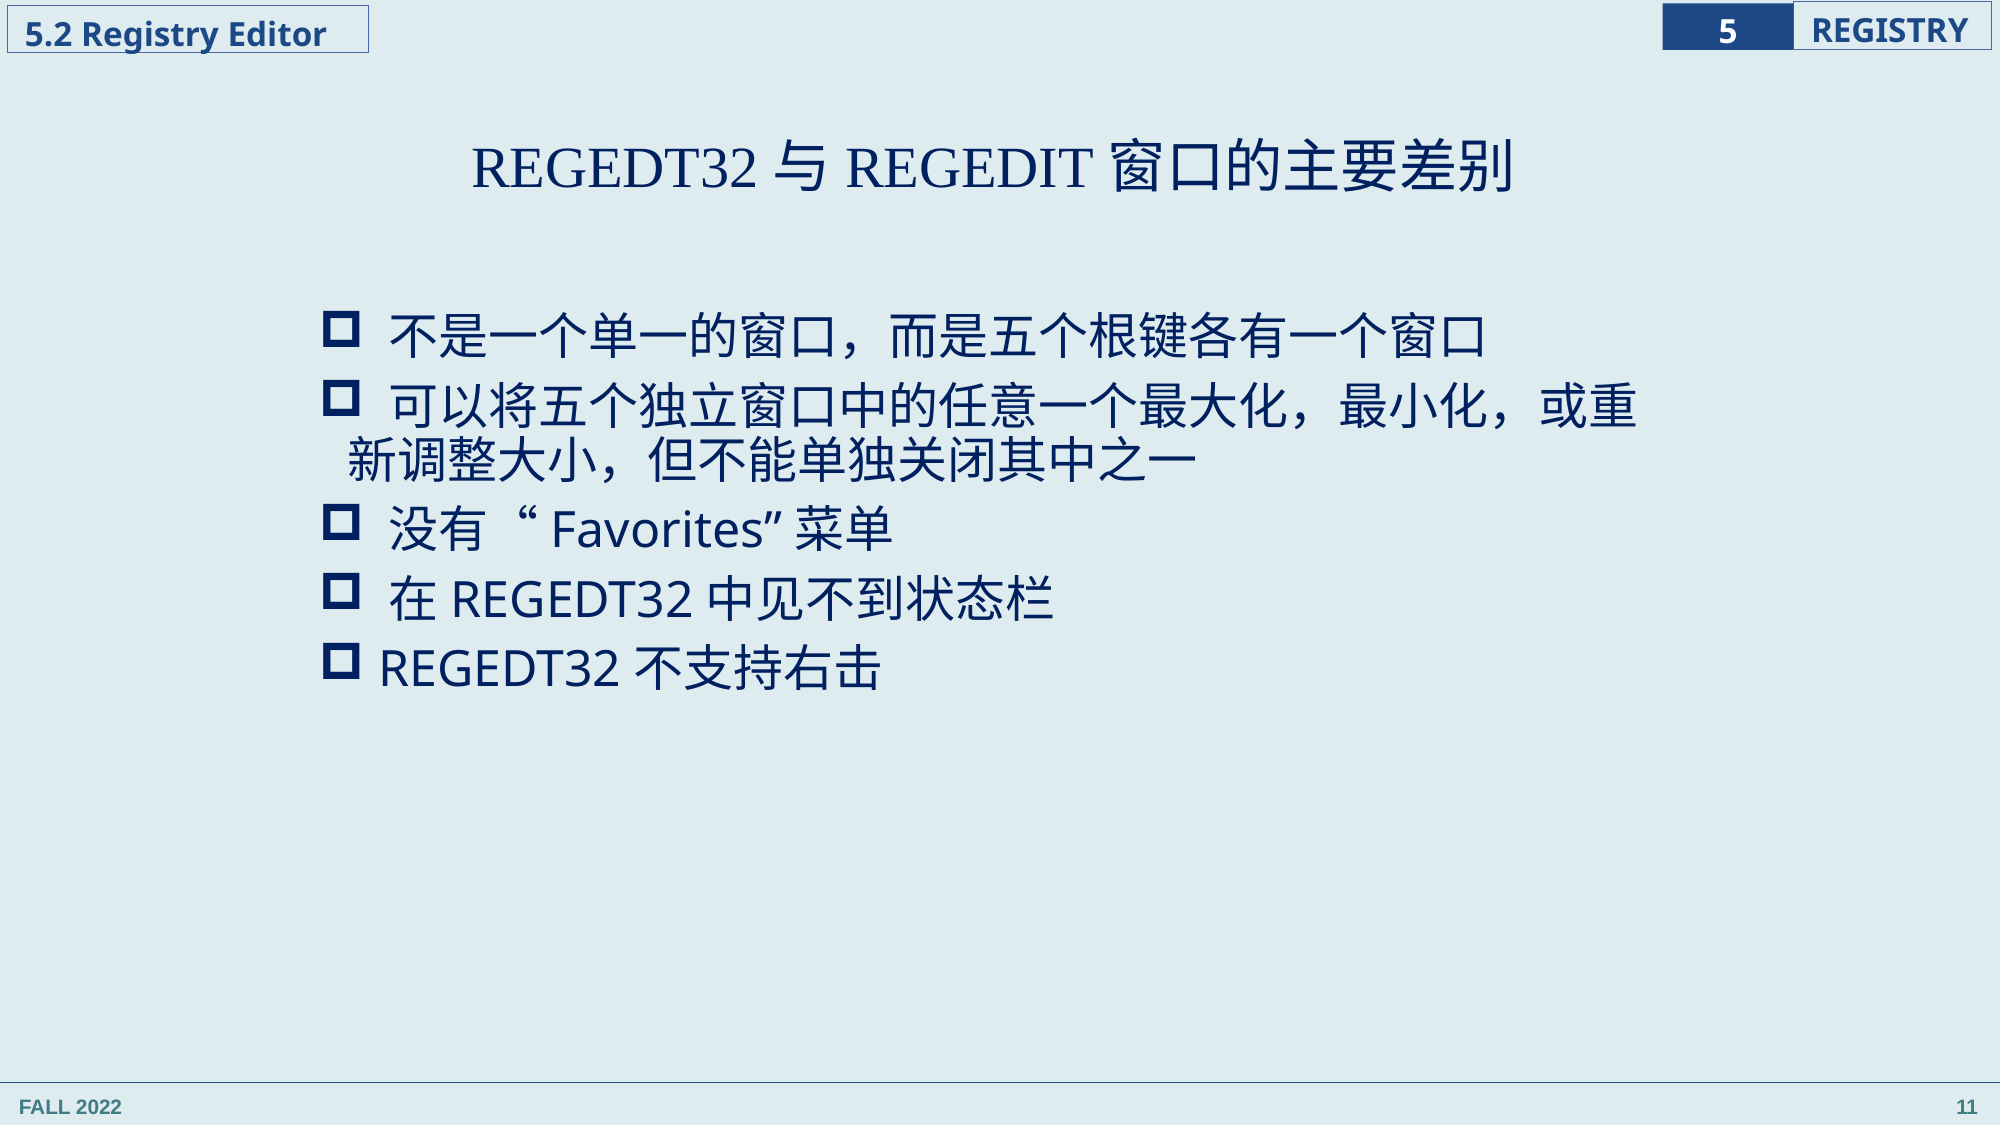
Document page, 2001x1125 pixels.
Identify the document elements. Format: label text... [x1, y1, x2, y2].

list 不是一个单一的窗口，而是五个根键各有一个窗口 可以将五个独立窗口中的任意一个最大化，最小化，或重新调整大小，但不能单独关闭其中之一 没有“Favorites”菜单 在REGEDT32中见不到状态栏 REGEDT32不支持右击 [307, 305, 1693, 997]
title REGEDT32与REGEDIT窗口的主要差别 [137, 59, 1863, 278]
